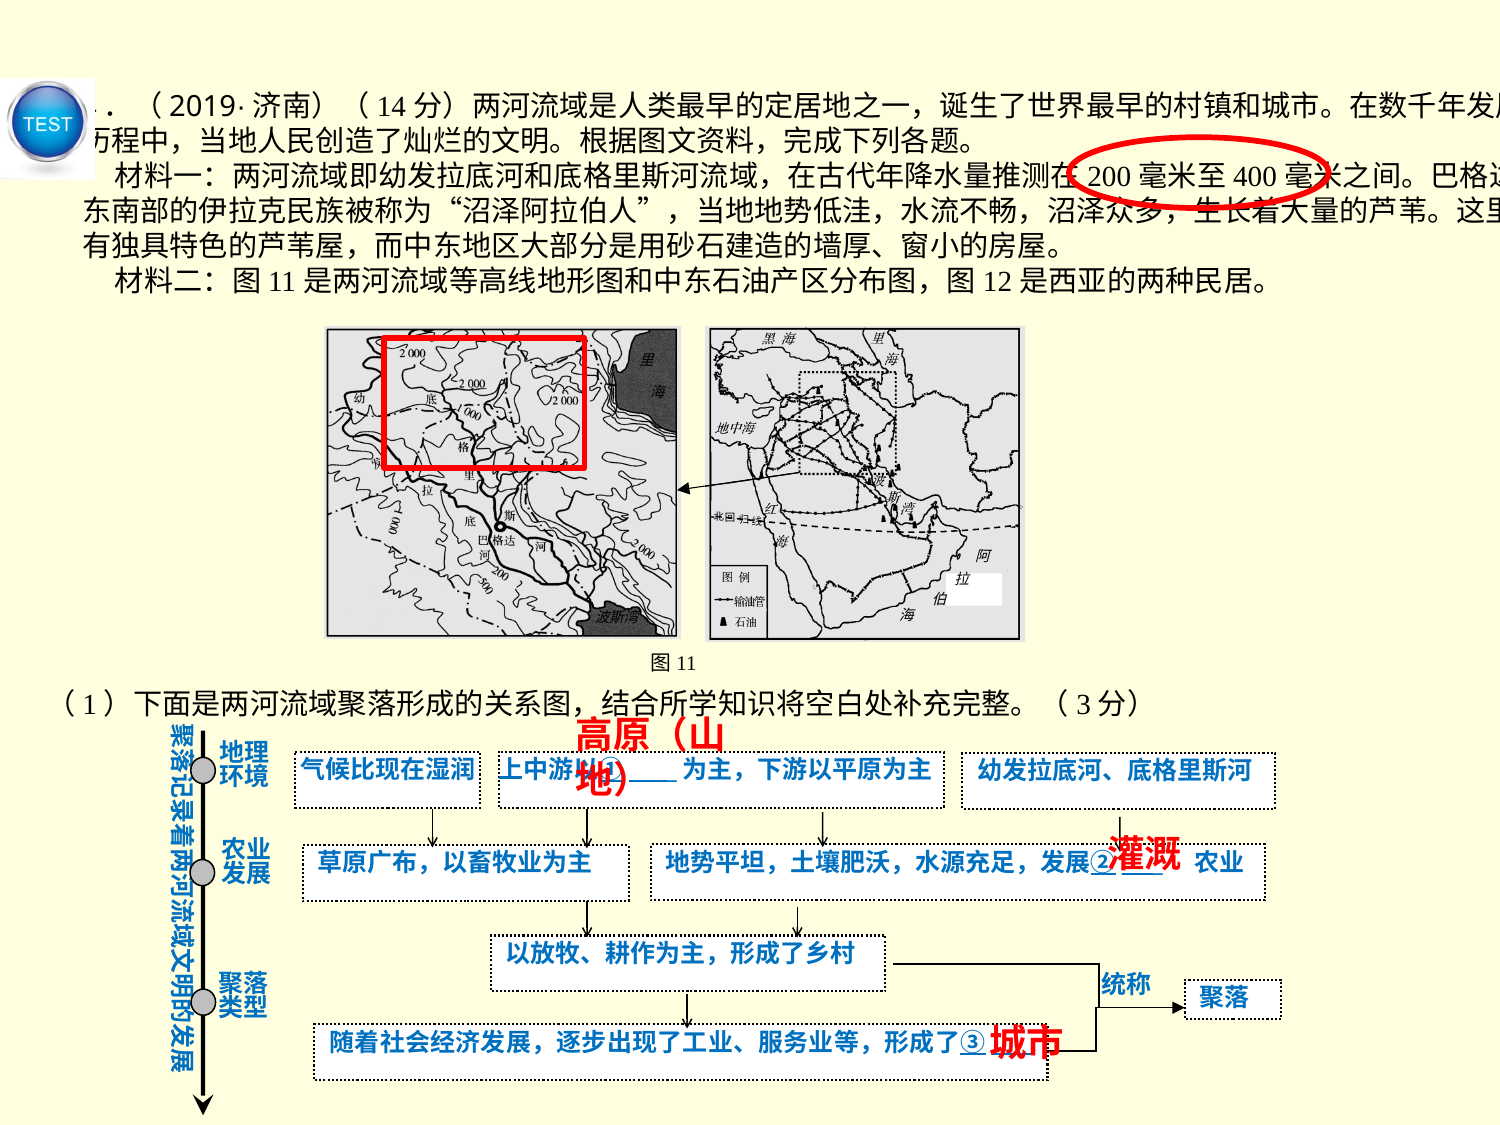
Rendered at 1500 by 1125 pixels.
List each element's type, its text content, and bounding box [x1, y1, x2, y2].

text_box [324, 326, 1025, 699]
text_box 高原（山地） [560, 708, 798, 714]
text_box （1）下面是两河流域聚落形成的关系图，结合所学知识将空白处补充完整。（3分） [31, 587, 560, 773]
picture [0, 77, 95, 180]
text_box （1）下面是两河流域聚落形成的关系图，结合所学知识将空白处补充完整。（3分） [798, 587, 1172, 714]
text_box 4．（2019·济南）（14分）两河流域是人类最早的定居地之一，诞生了世界最早的村镇和城市。在数千年发展 历程中，当地人民创造了灿烂的文明。根据图文资料，完成下列各题。 材料一：两河流域即幼发拉底河和底格里斯河流域，在古代年降水量推测在200毫米至400毫米之间。巴格达 东南部的伊拉克民族被称为“沼泽阿拉伯人”，当地地势低洼，水流不畅，沼泽众多，生长着大量的芦苇。这里 有独具特色的芦苇屋，而中东地区大部分是用砂石建造的墙厚、窗小的房屋。 材料二：图11是两河流域等高线地形图和中东石油产区分布图，图12是西亚的两种民居。 [67, 79, 1500, 340]
text_box [1066, 135, 1331, 211]
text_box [123, 715, 1282, 1125]
